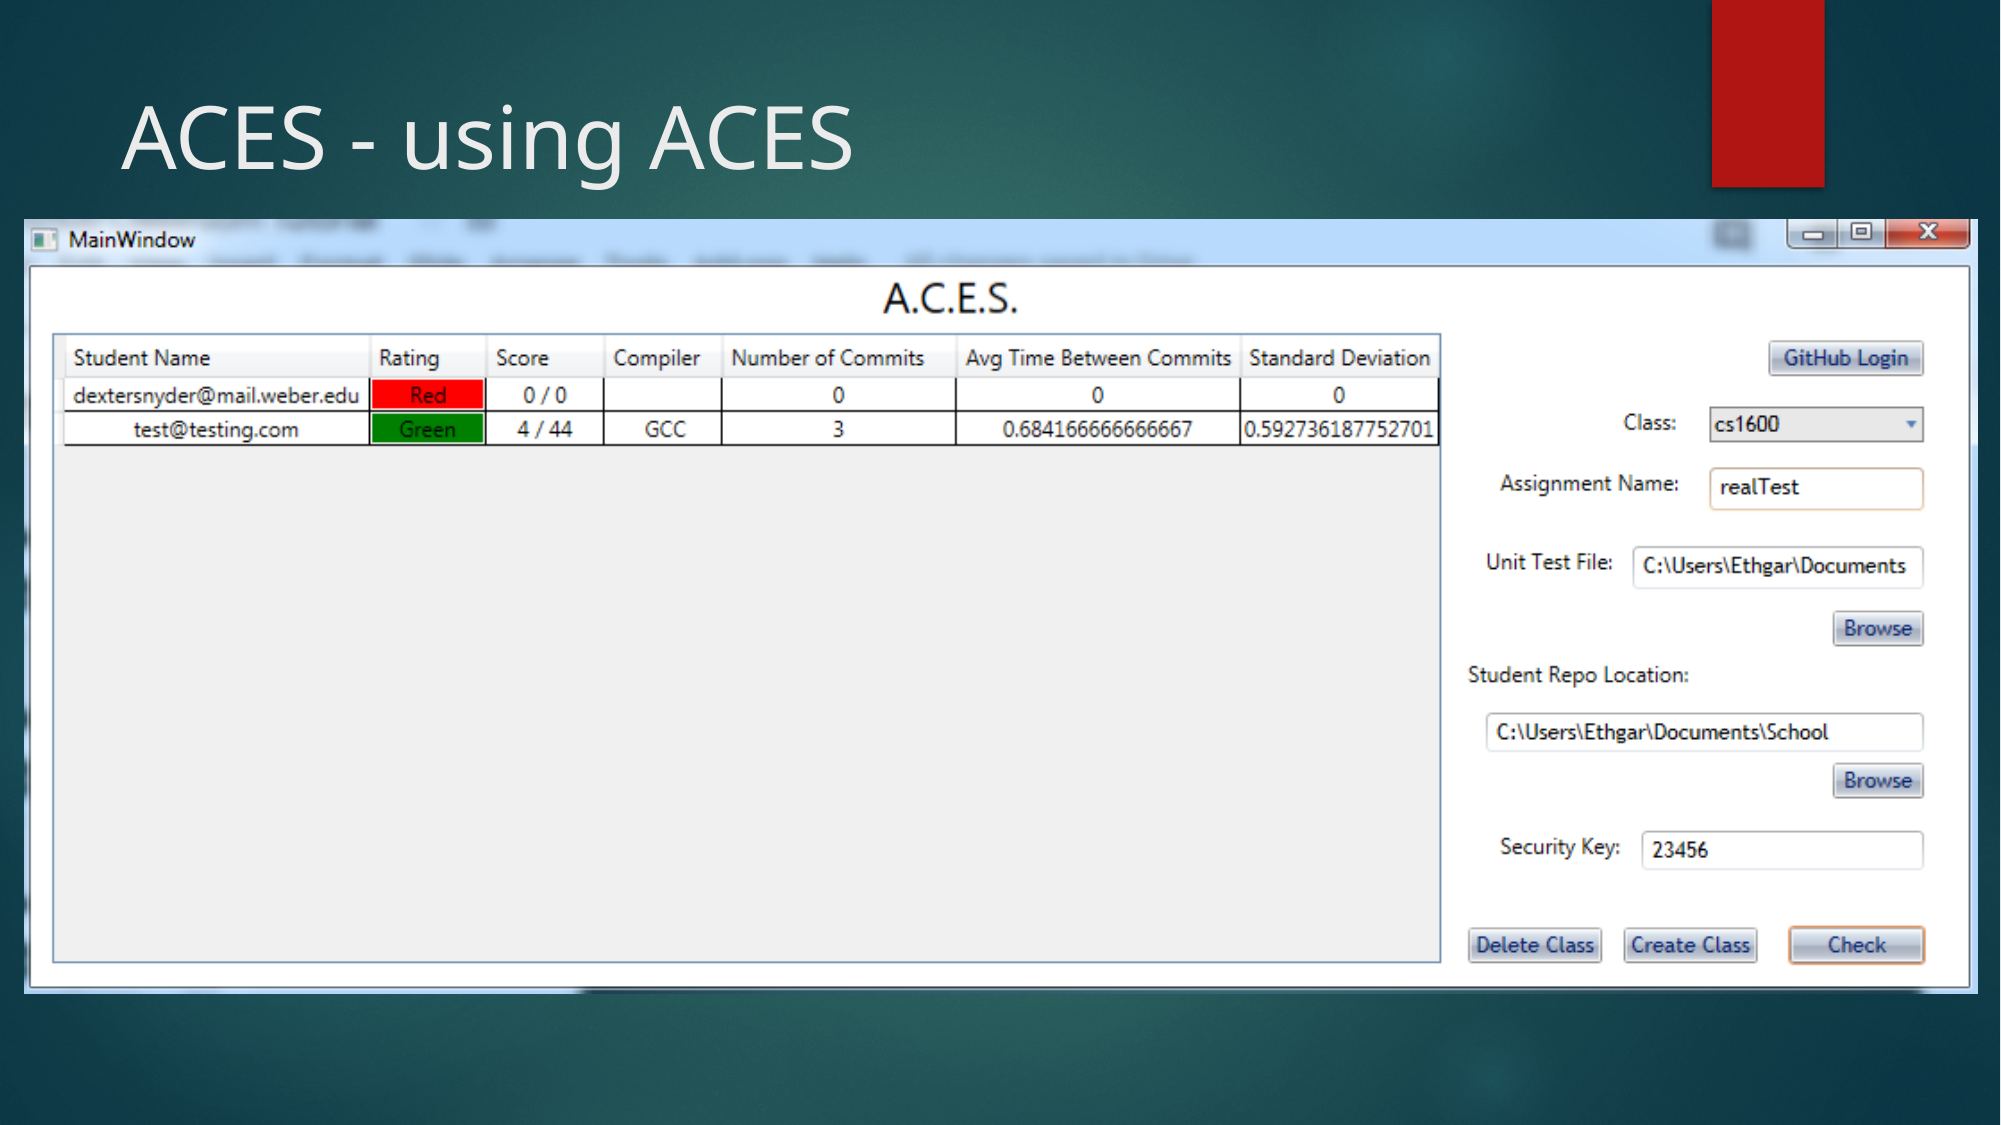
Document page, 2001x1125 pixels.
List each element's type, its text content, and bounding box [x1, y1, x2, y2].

picture [0, 0, 2001, 1125]
title ACES - using ACES [106, 74, 1649, 215]
